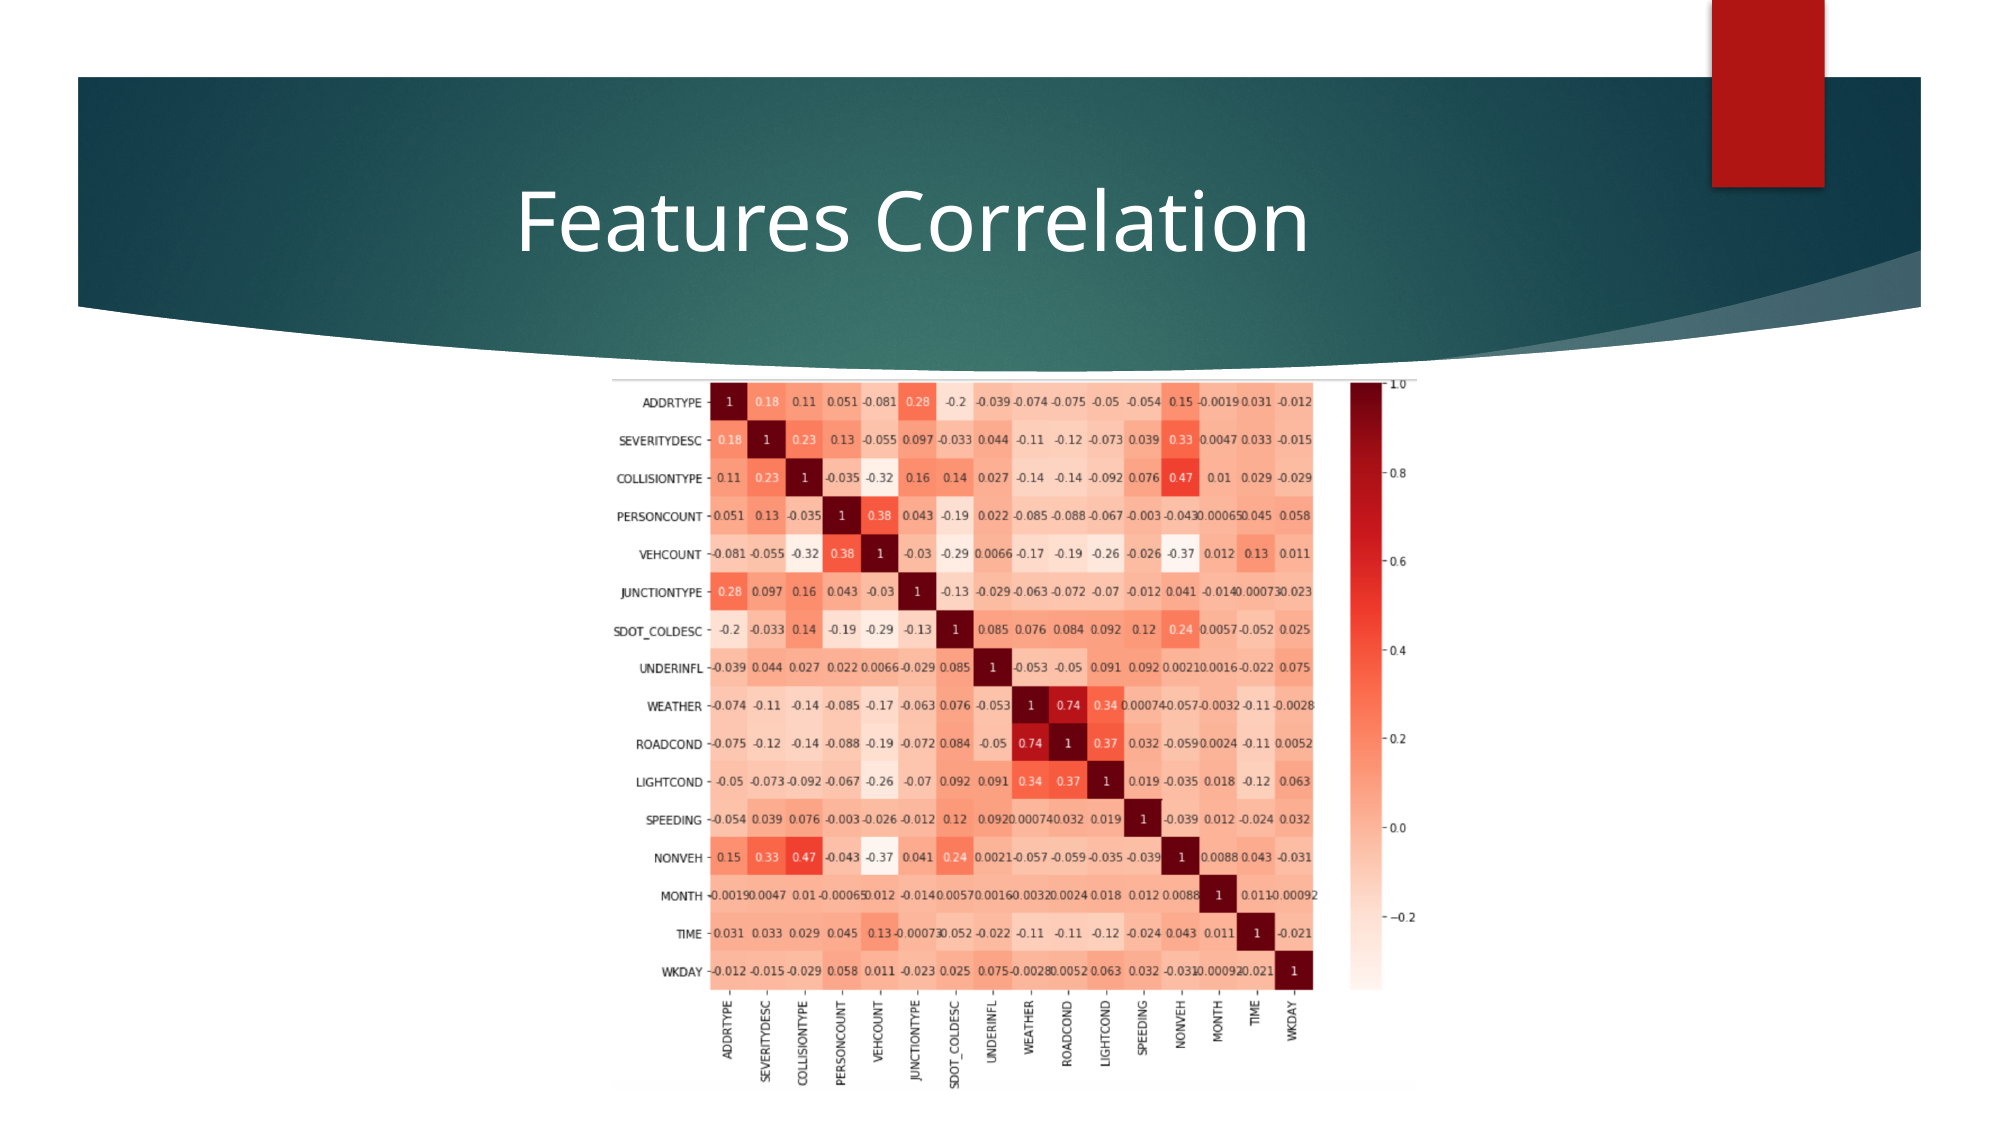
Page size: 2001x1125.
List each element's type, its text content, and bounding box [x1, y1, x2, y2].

title Features Correlation [189, 159, 1638, 276]
picture [612, 374, 1417, 1091]
